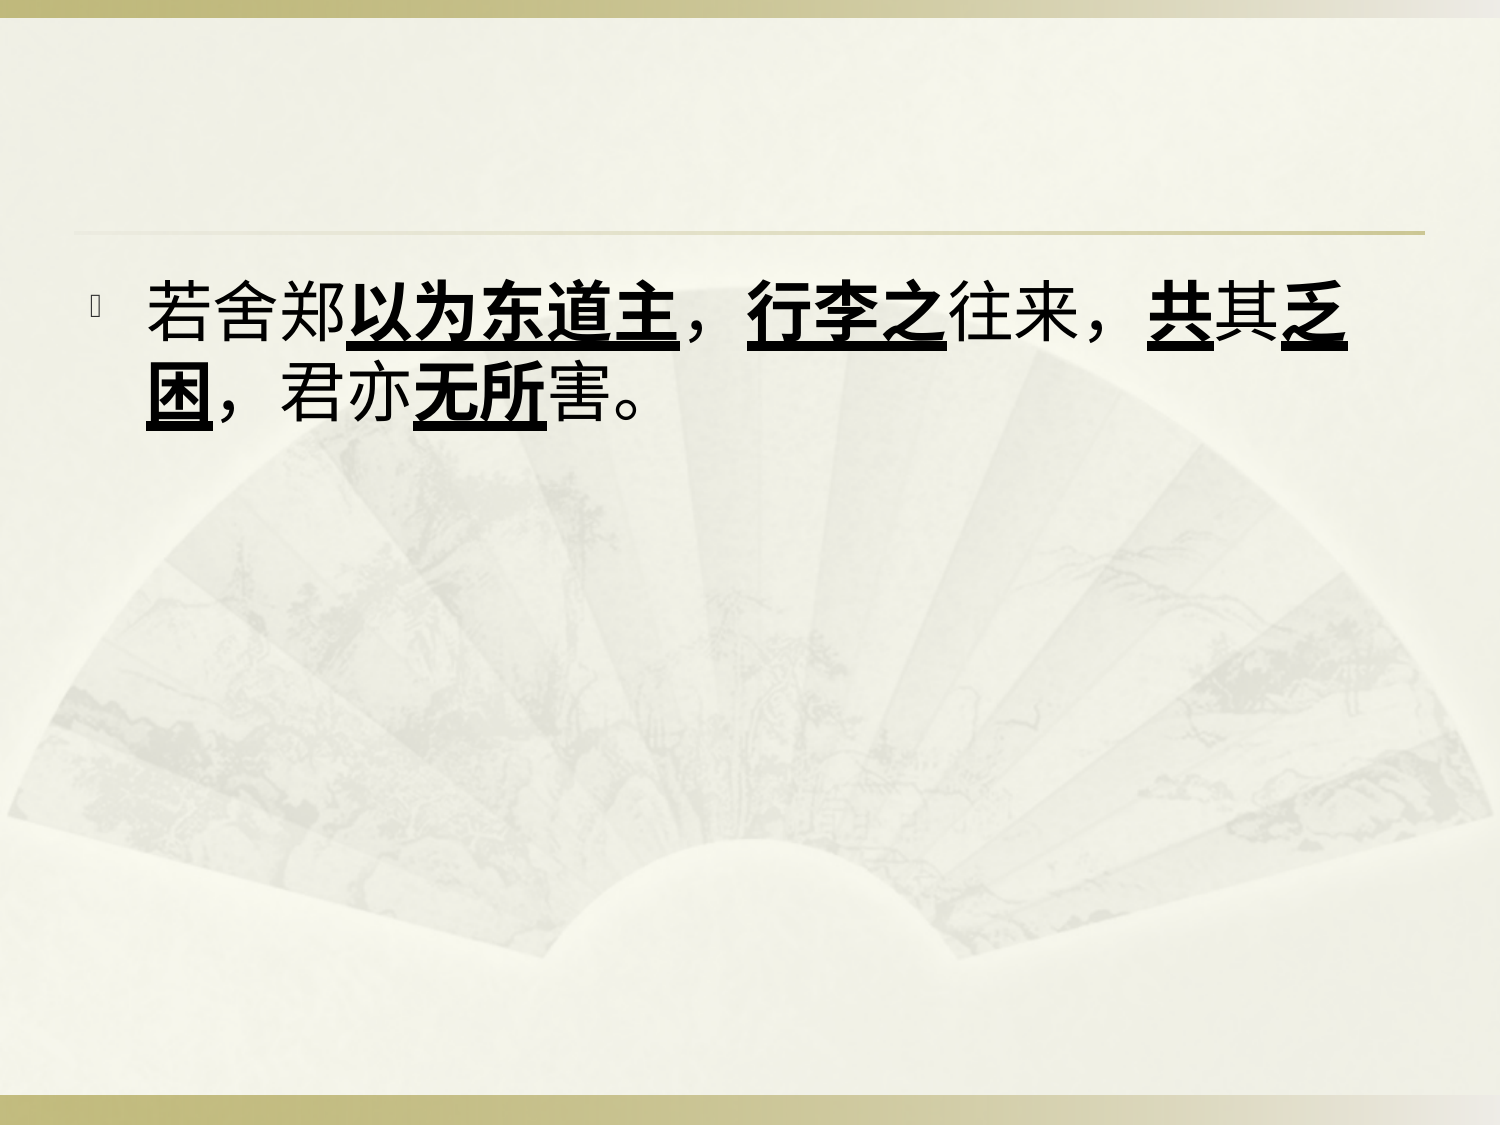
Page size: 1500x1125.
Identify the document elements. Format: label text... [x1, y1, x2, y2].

list 若舍郑以为东道主，行李之往来，共其乏困，君亦无所害。 [75, 262, 1425, 1032]
